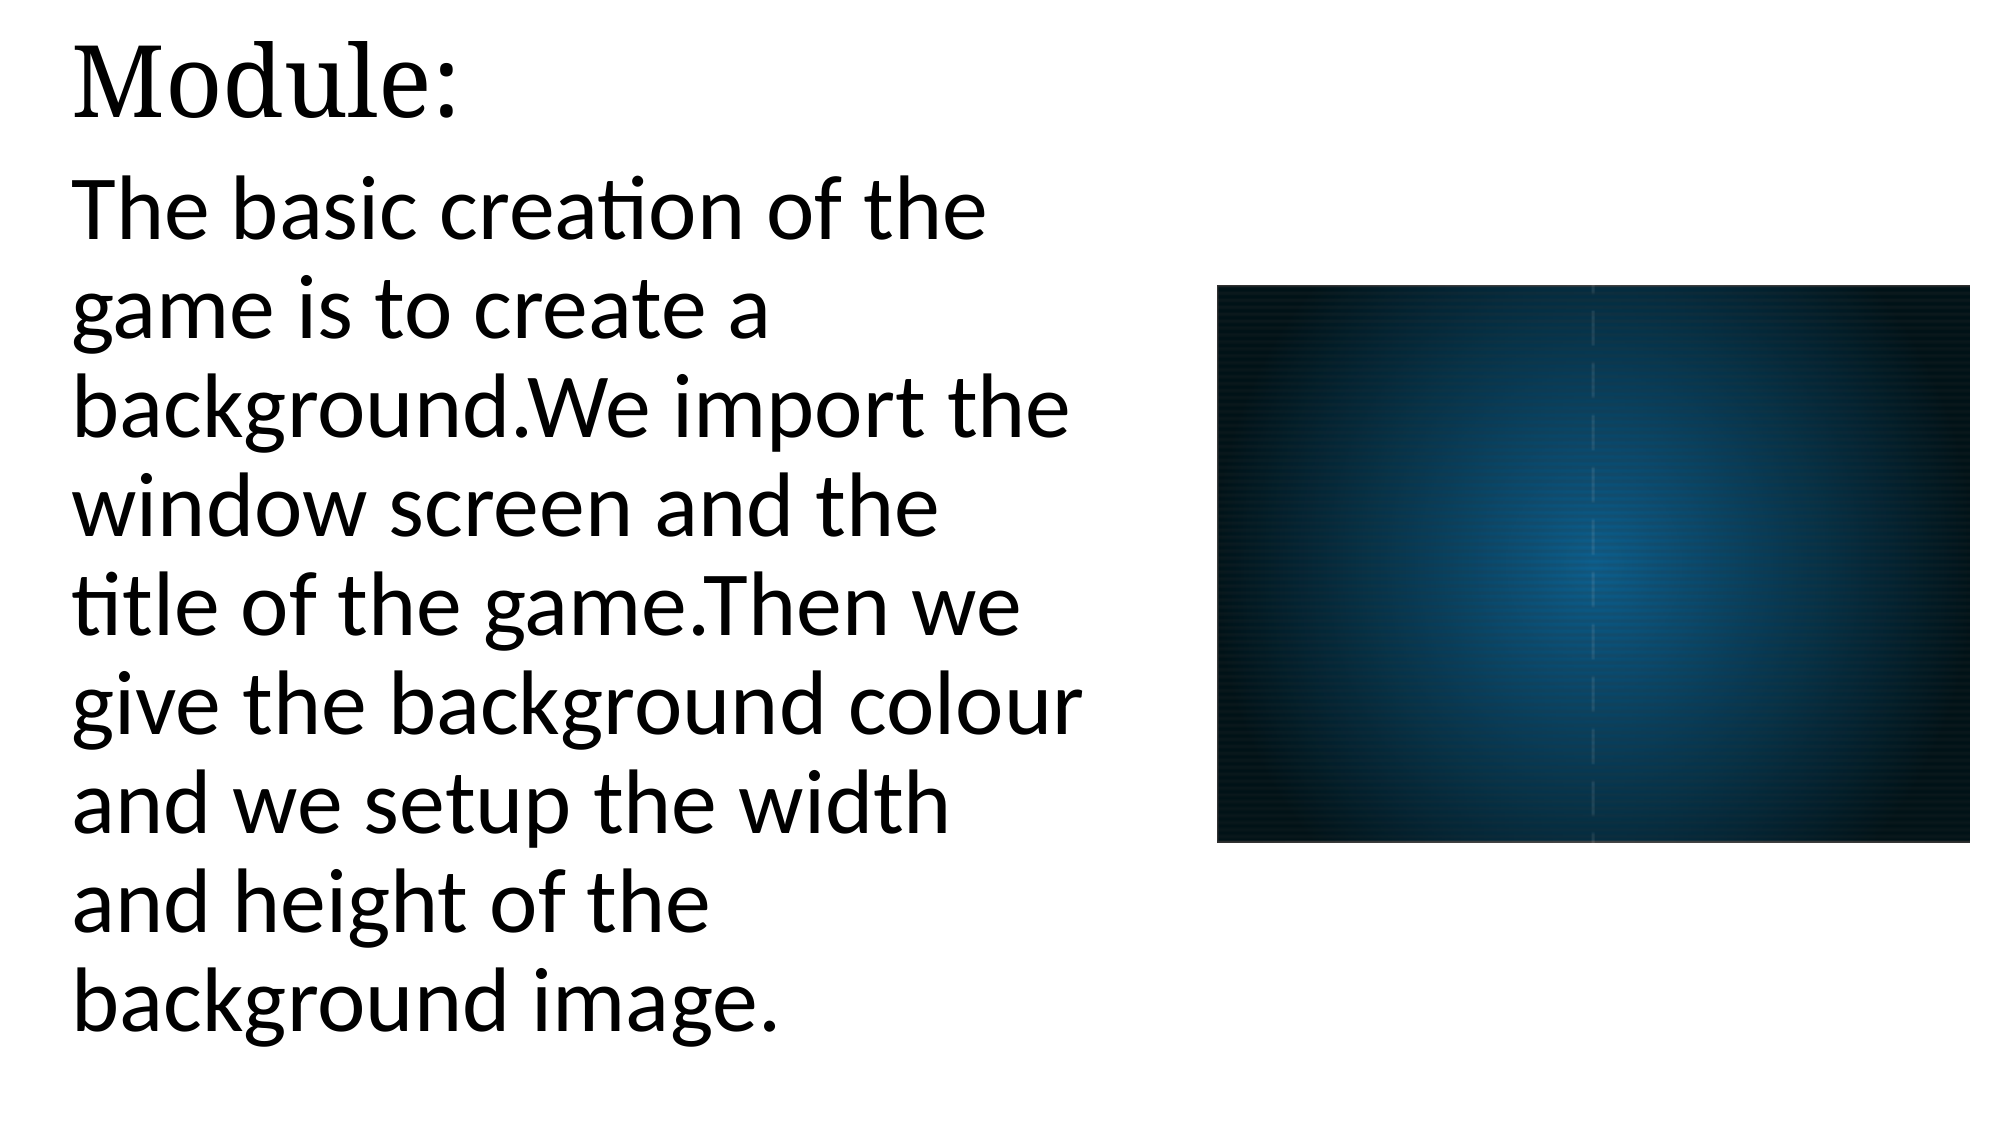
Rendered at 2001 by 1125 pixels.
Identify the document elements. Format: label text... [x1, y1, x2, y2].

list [1217, 285, 1970, 843]
list Module: The basic creation of the game is to create a background.We import the window screen and the title of the game.Then we give the background colour and we setup the width and height of the background image. [56, 23, 1115, 1105]
